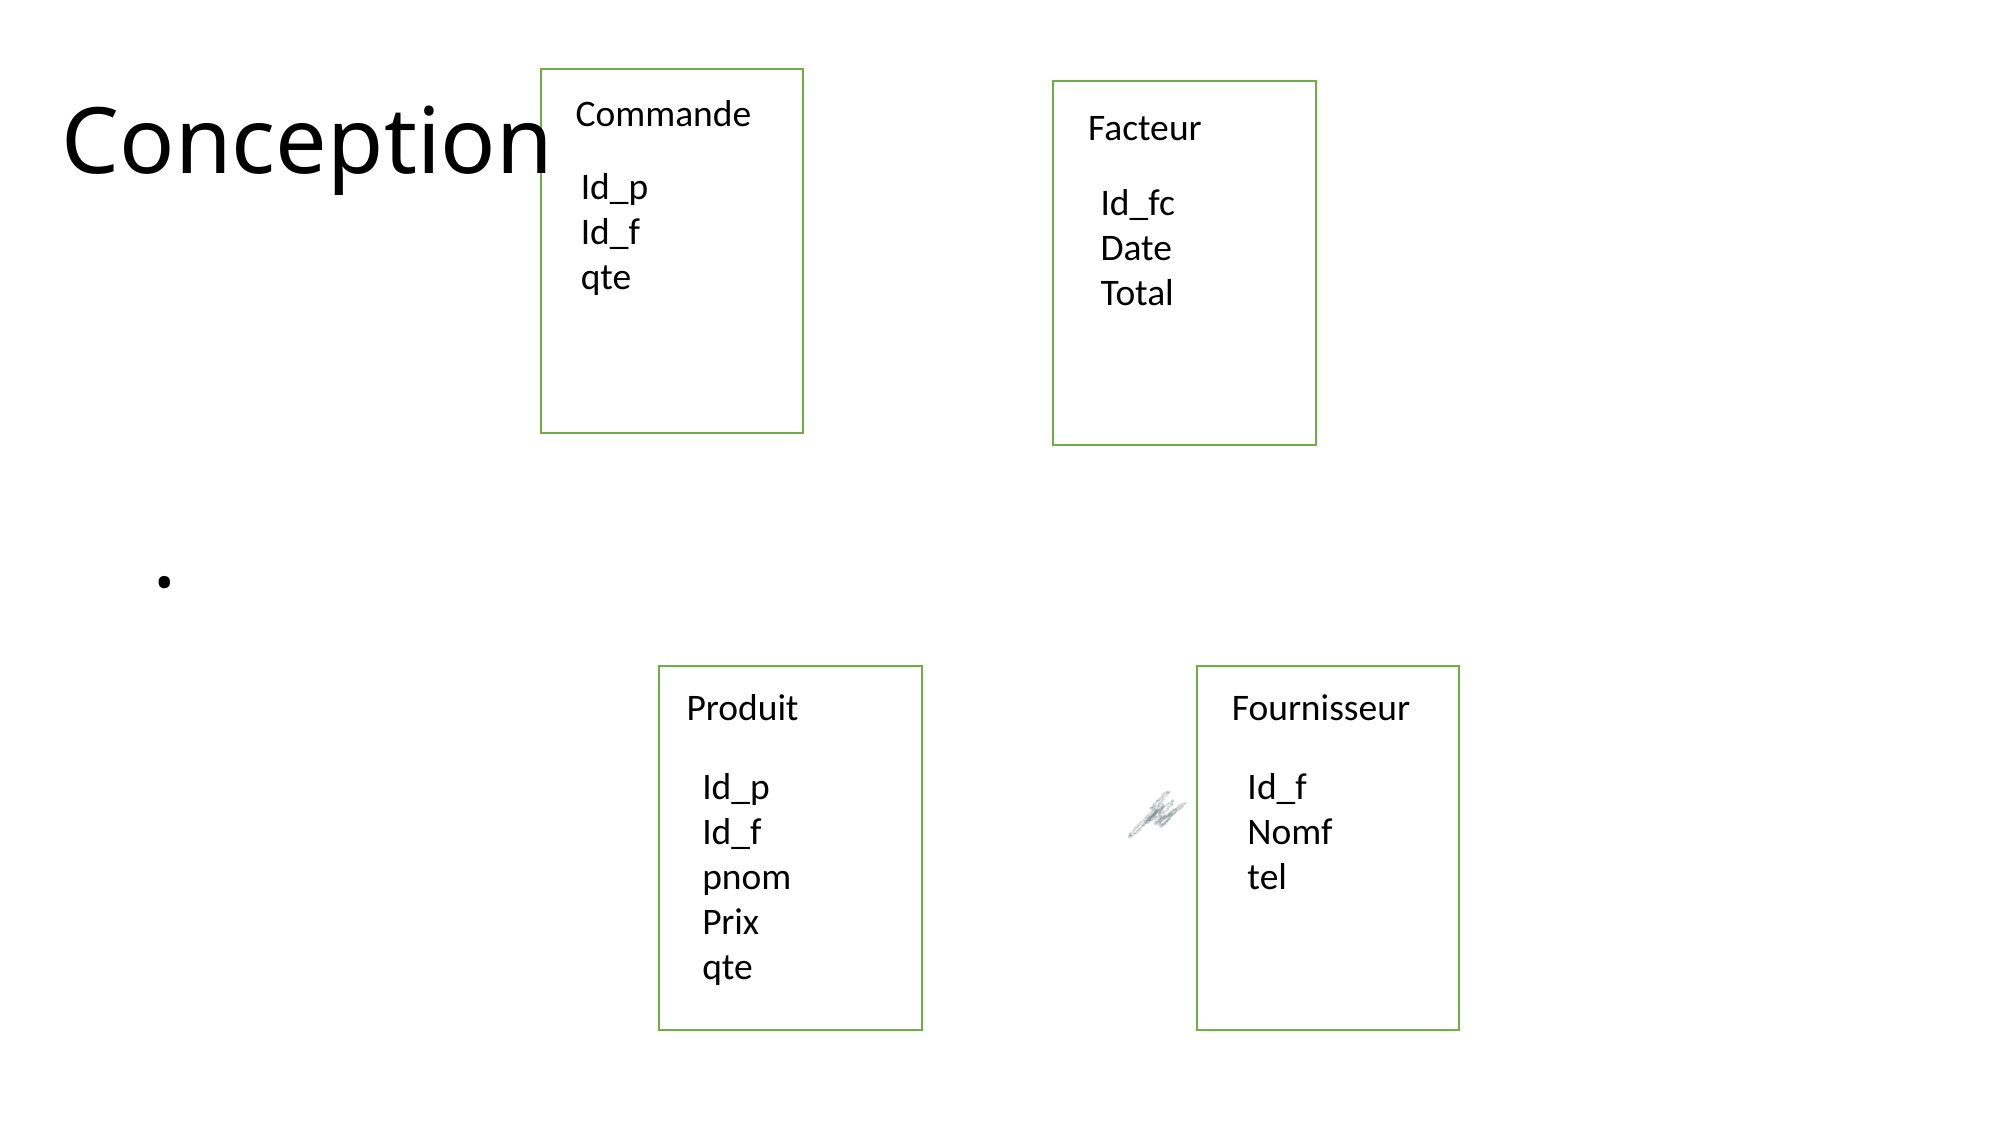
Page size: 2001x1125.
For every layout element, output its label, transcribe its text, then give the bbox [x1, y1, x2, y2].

text_box Conception [46, 34, 1772, 253]
title . [137, 59, 1863, 1057]
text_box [499, 68, 1460, 1030]
